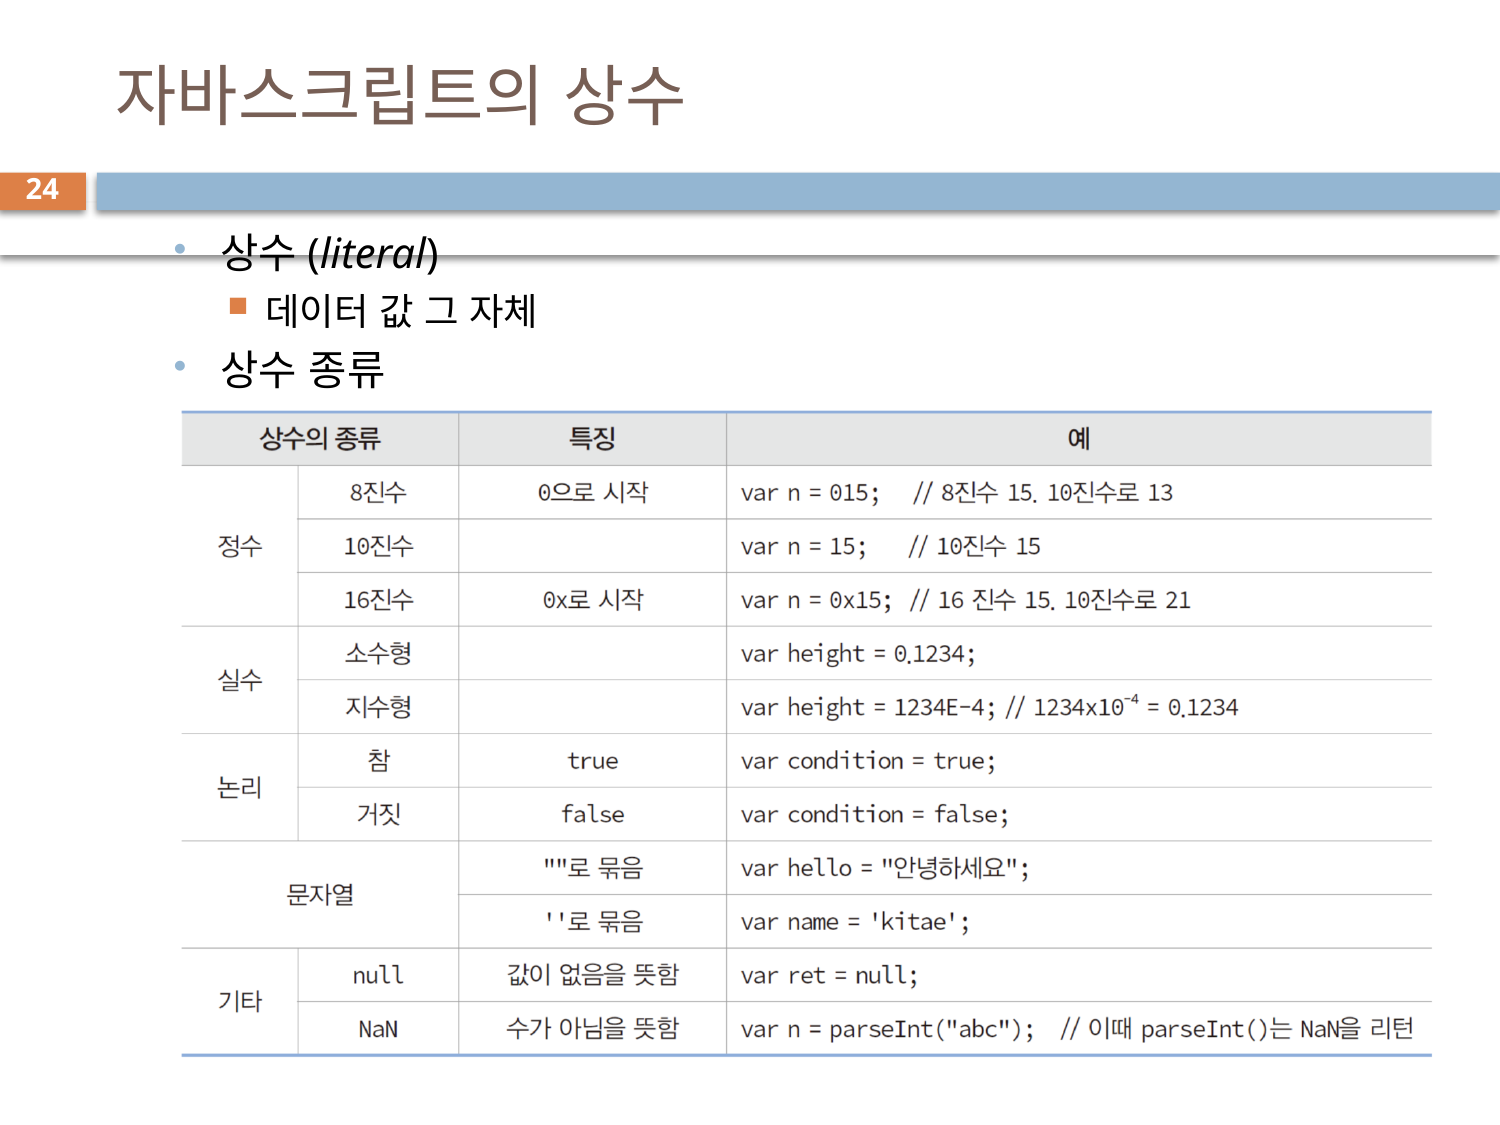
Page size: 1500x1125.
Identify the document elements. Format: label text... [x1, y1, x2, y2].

slide_number 24 [0, 170, 87, 211]
title 자바스크립트의 상수 [100, 37, 1438, 149]
list 상수(literal) 데이터 값 그 자체 상수 종류 [100, 219, 1438, 1047]
picture [178, 408, 1437, 1059]
